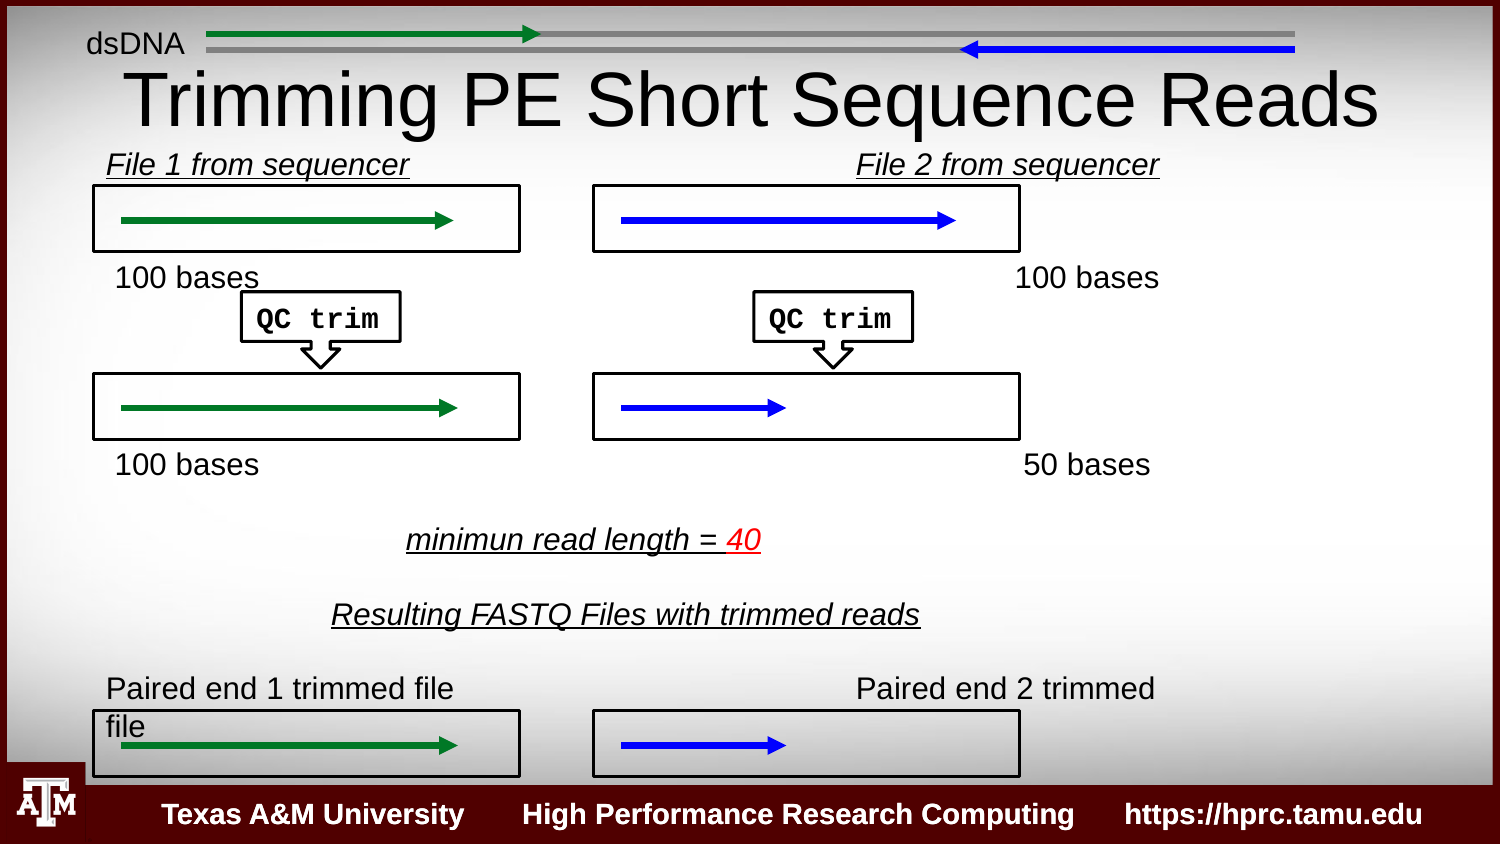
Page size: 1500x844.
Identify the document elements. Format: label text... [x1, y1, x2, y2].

text_box [593, 710, 1020, 777]
text_box [593, 185, 1020, 252]
text_box [93, 185, 520, 252]
picture [0, 6, 1493, 844]
text_box File 1 from sequencer File 2 from sequencer 100 bases 100 bases 100 bases 50 bases minimun read length = 40 Resulting FASTQ Files with trimmed reads Paired end 1 trimmed file Paired end 2 trimmed file [93, 138, 1209, 742]
text_box [593, 373, 1020, 440]
text_box dsDNA [73, 17, 209, 69]
text_box [93, 373, 520, 440]
text_box QC trim [241, 291, 401, 369]
text_box Trimming PE Short Sequence Reads [77, 25, 1427, 167]
text_box [93, 710, 520, 777]
text_box QC trim [753, 291, 913, 369]
